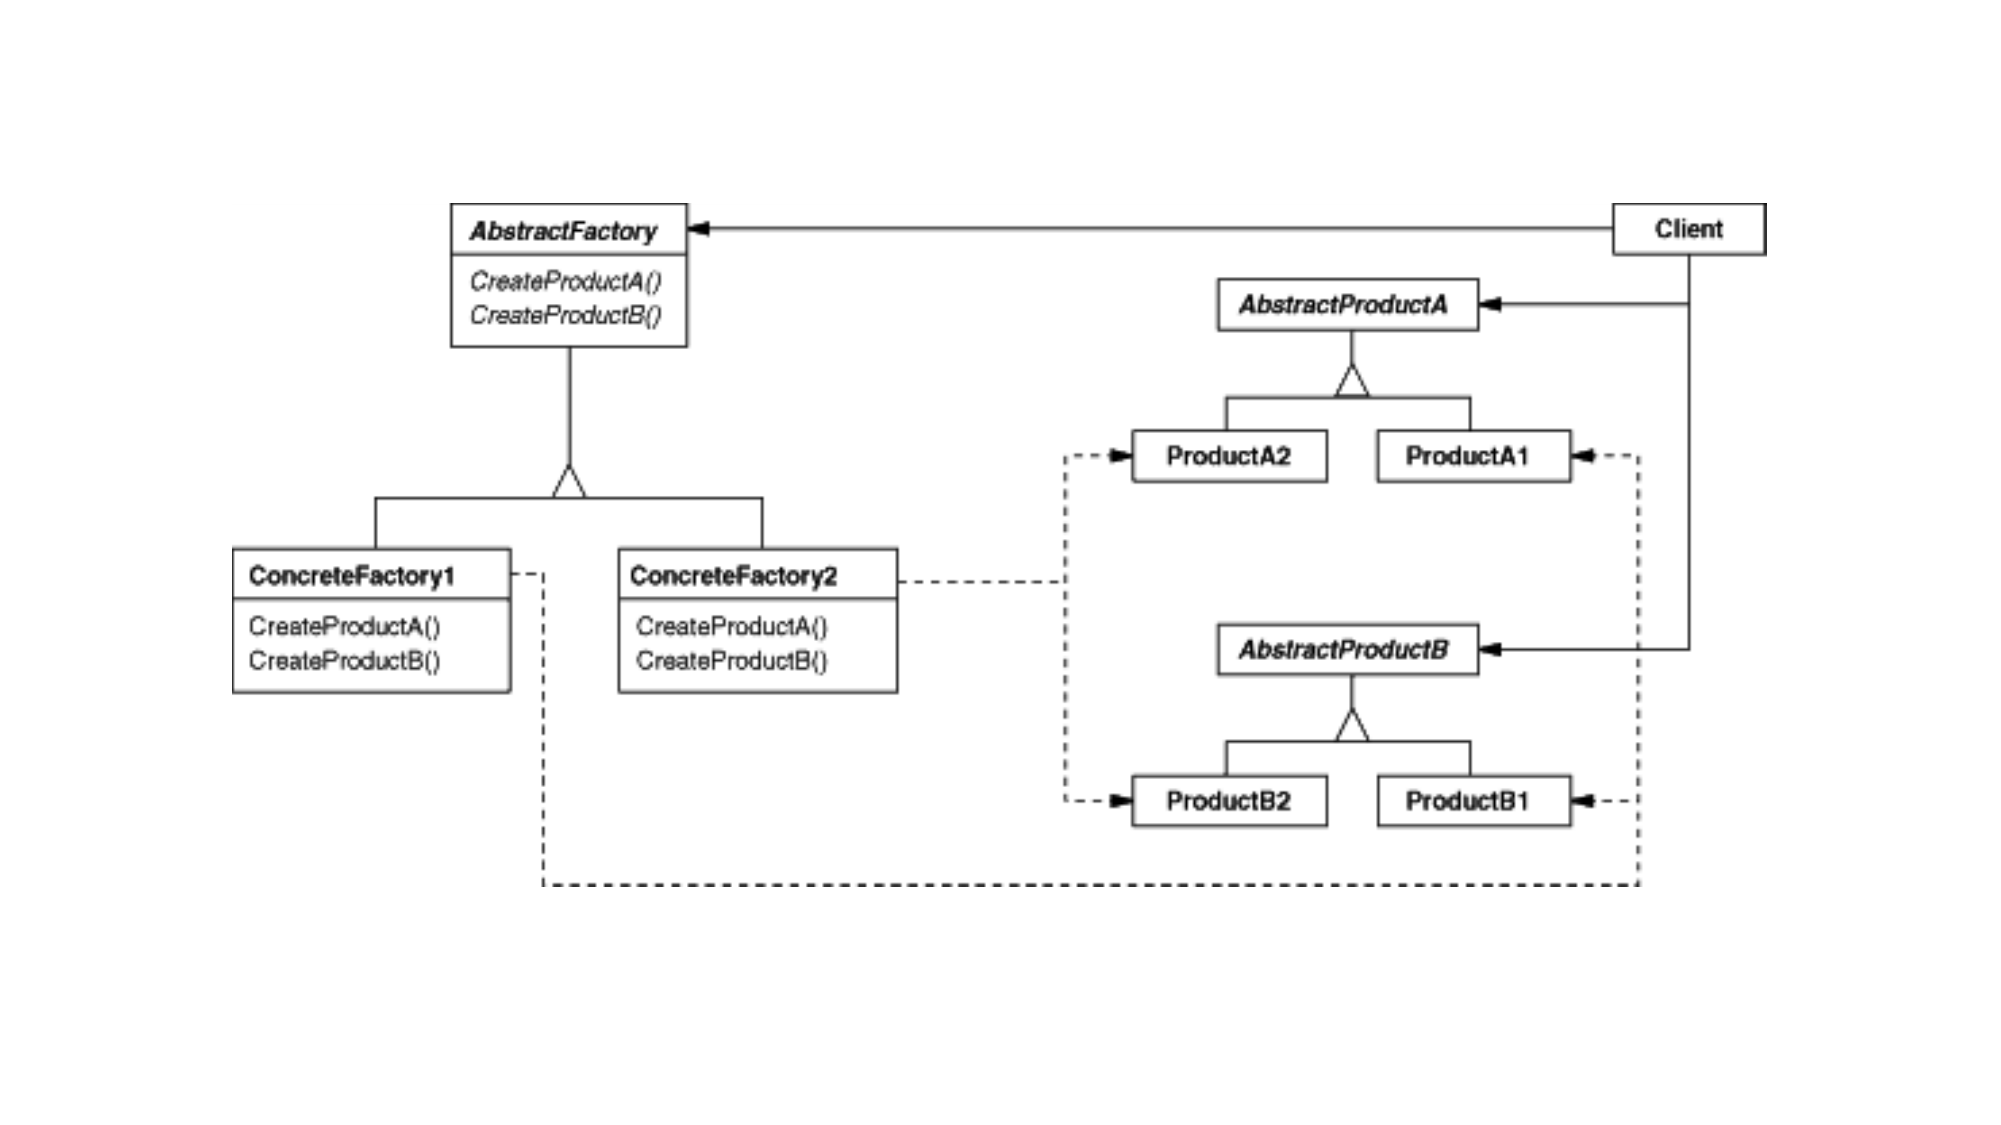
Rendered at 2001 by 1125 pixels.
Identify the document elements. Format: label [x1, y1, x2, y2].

picture [232, 203, 1767, 887]
